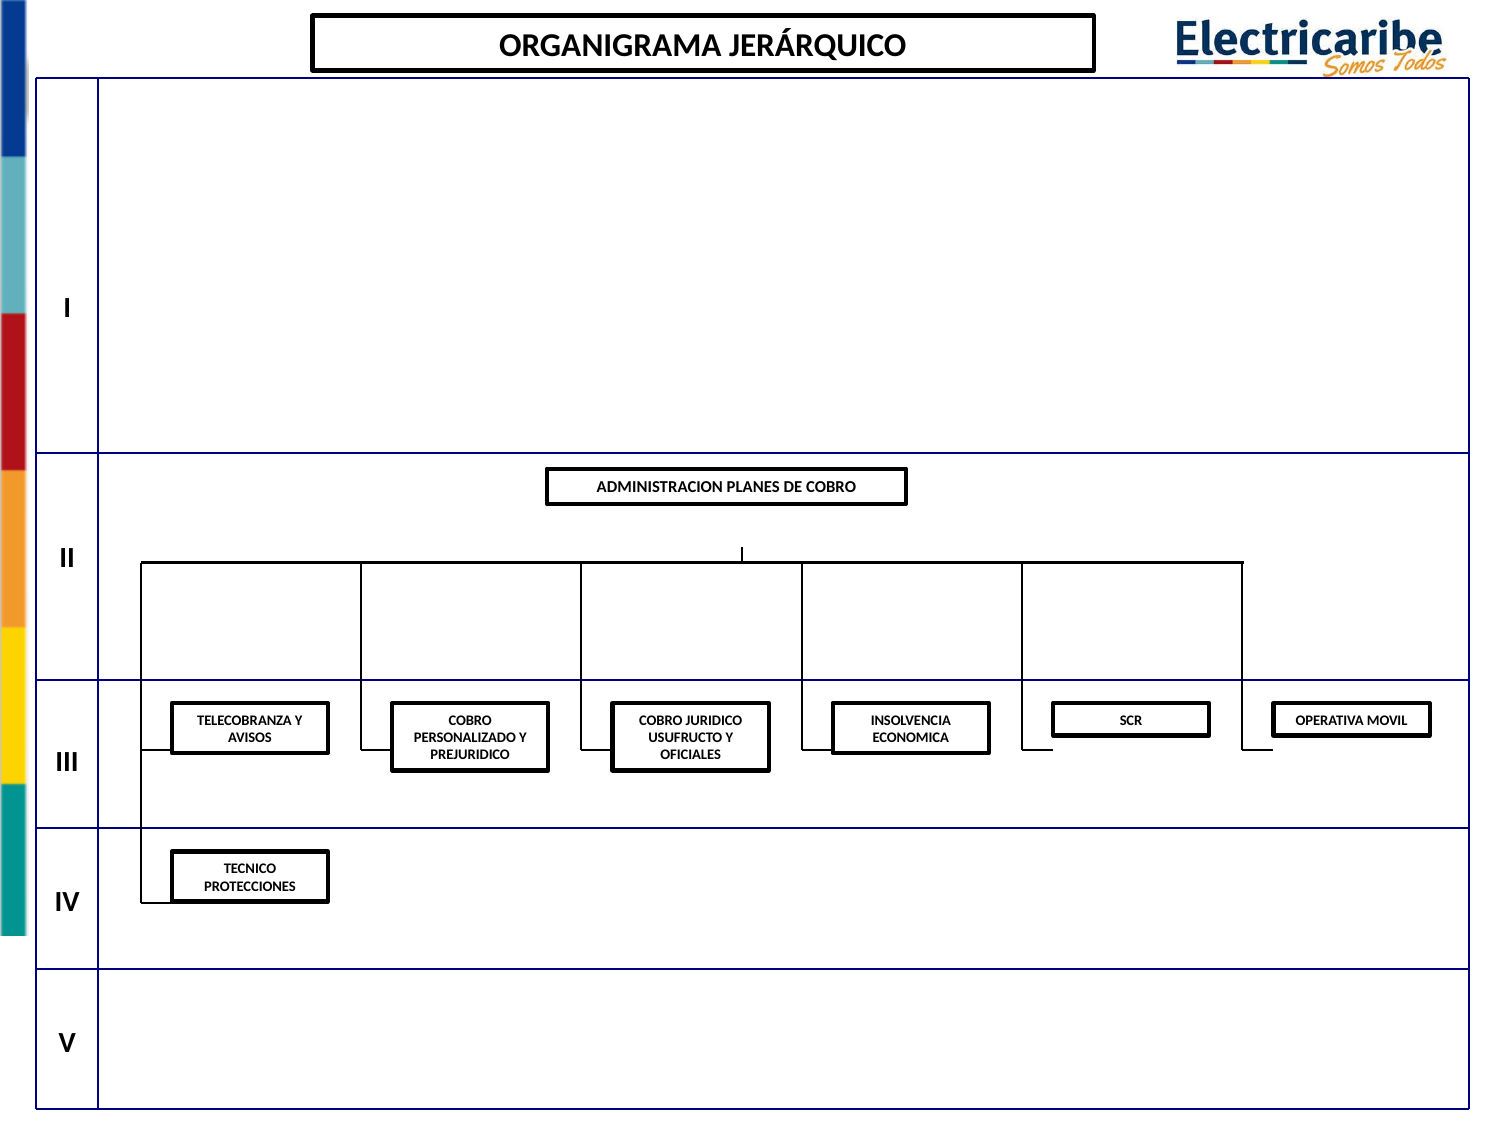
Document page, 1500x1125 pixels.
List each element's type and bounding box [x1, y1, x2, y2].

picture [1171, 15, 1449, 77]
text_box [312, 15, 1094, 71]
text_box [35, 77, 1470, 1110]
picture [0, 0, 29, 937]
